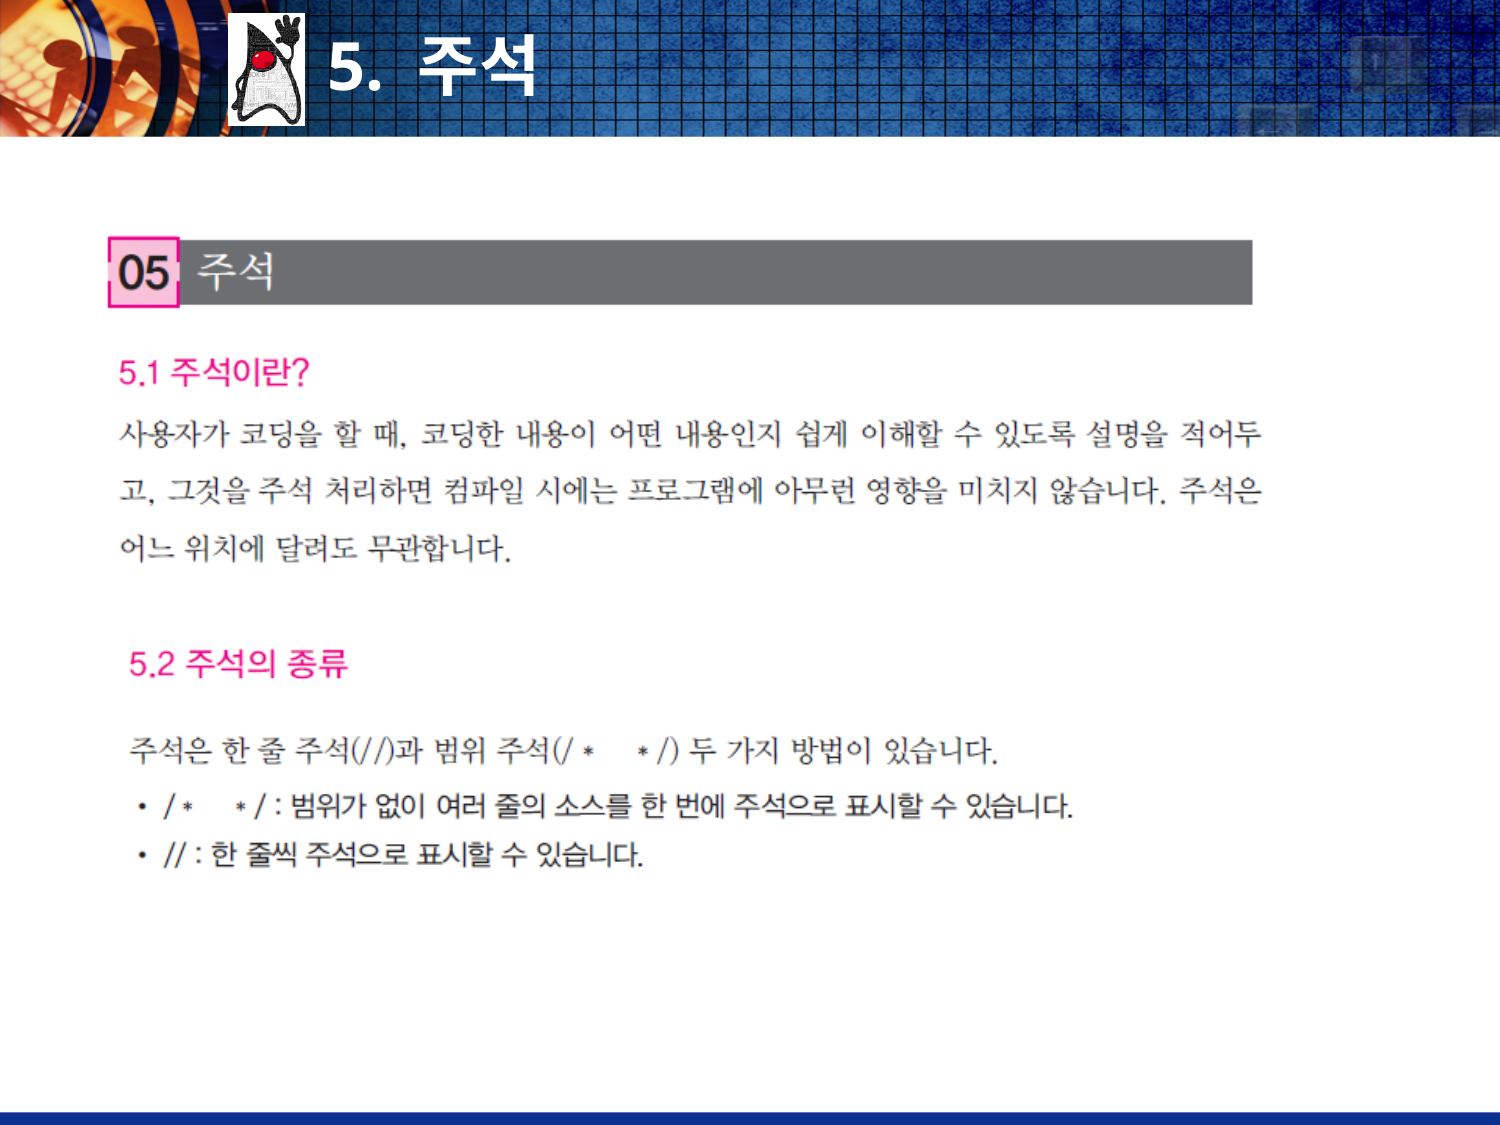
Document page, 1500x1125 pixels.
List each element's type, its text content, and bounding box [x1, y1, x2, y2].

picture [0, 0, 1500, 138]
picture [105, 351, 1273, 583]
picture [105, 234, 1259, 313]
picture [116, 644, 1115, 887]
title 5. 주석 [312, 17, 1388, 111]
